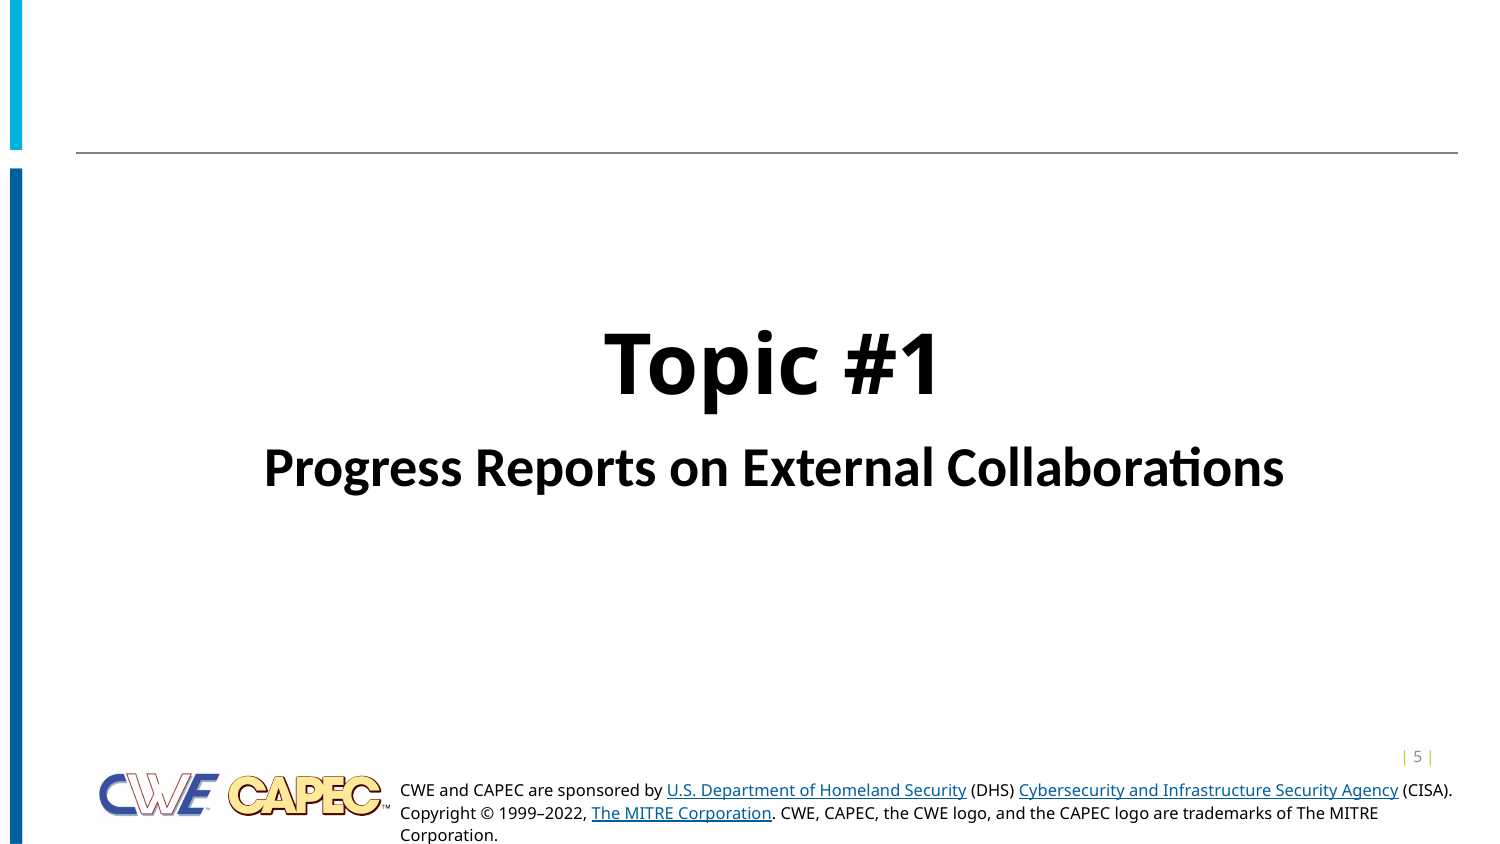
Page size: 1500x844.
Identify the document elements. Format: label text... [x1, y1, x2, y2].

list Topic #1 Progress Reports on External Collaborations [99, 178, 1450, 743]
picture [98, 766, 395, 824]
slide_number | 5 | [1368, 753, 1450, 776]
